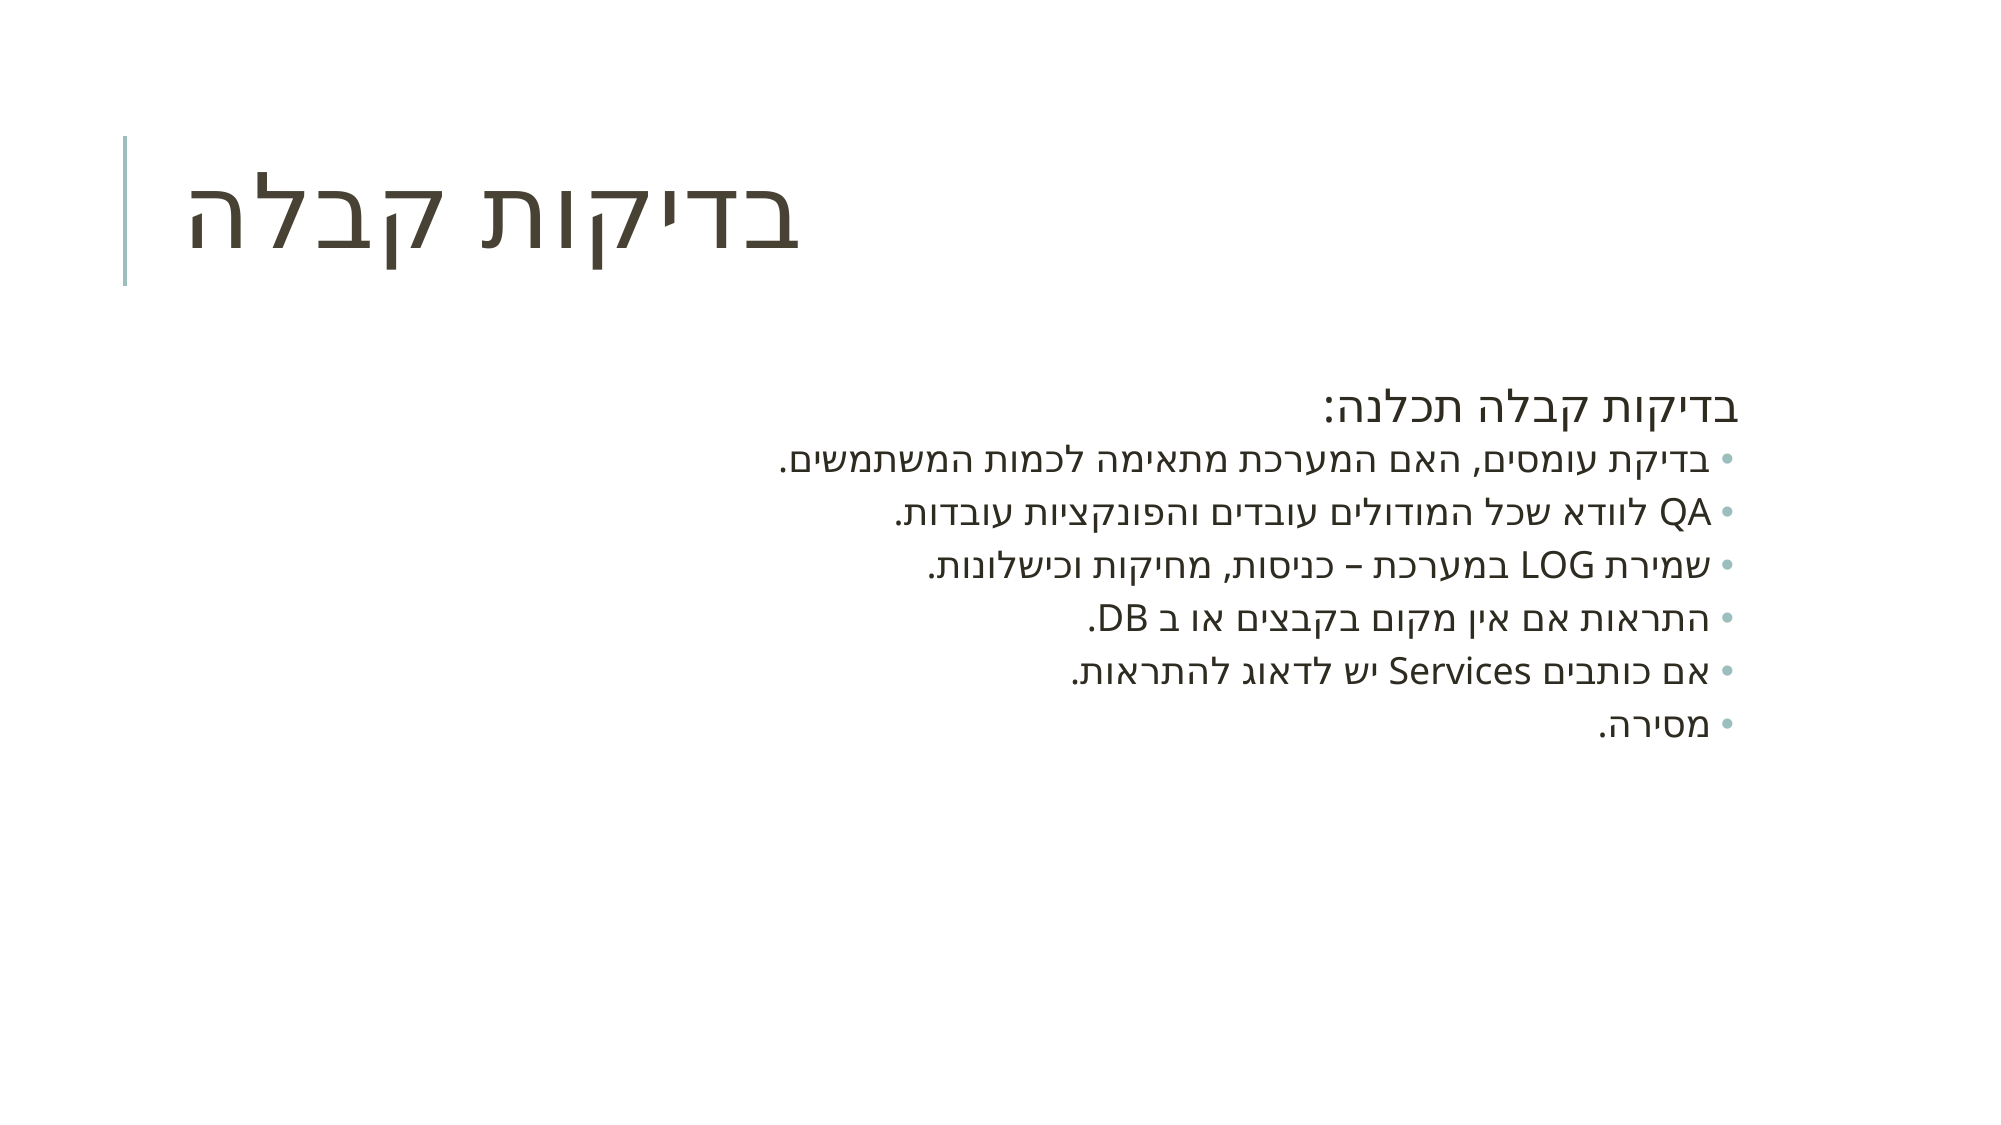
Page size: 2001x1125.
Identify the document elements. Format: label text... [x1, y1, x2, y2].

title בדיקות קבלה [168, 96, 1763, 342]
list בדיקות קבלה תכלנה: בדיקת עומסים, האם המערכת מתאימה לכמות המשתמשים. QA לוודא שכל המודולים עובדים והפונקציות עובדות. שמירת LOG במערכת – כניסות, מחיקות וכישלונות. התראות אם אין מקום בקבצים או ב DB. אם כותבים Services יש לדאוג להתראות. מסירה. [168, 375, 1763, 1035]
